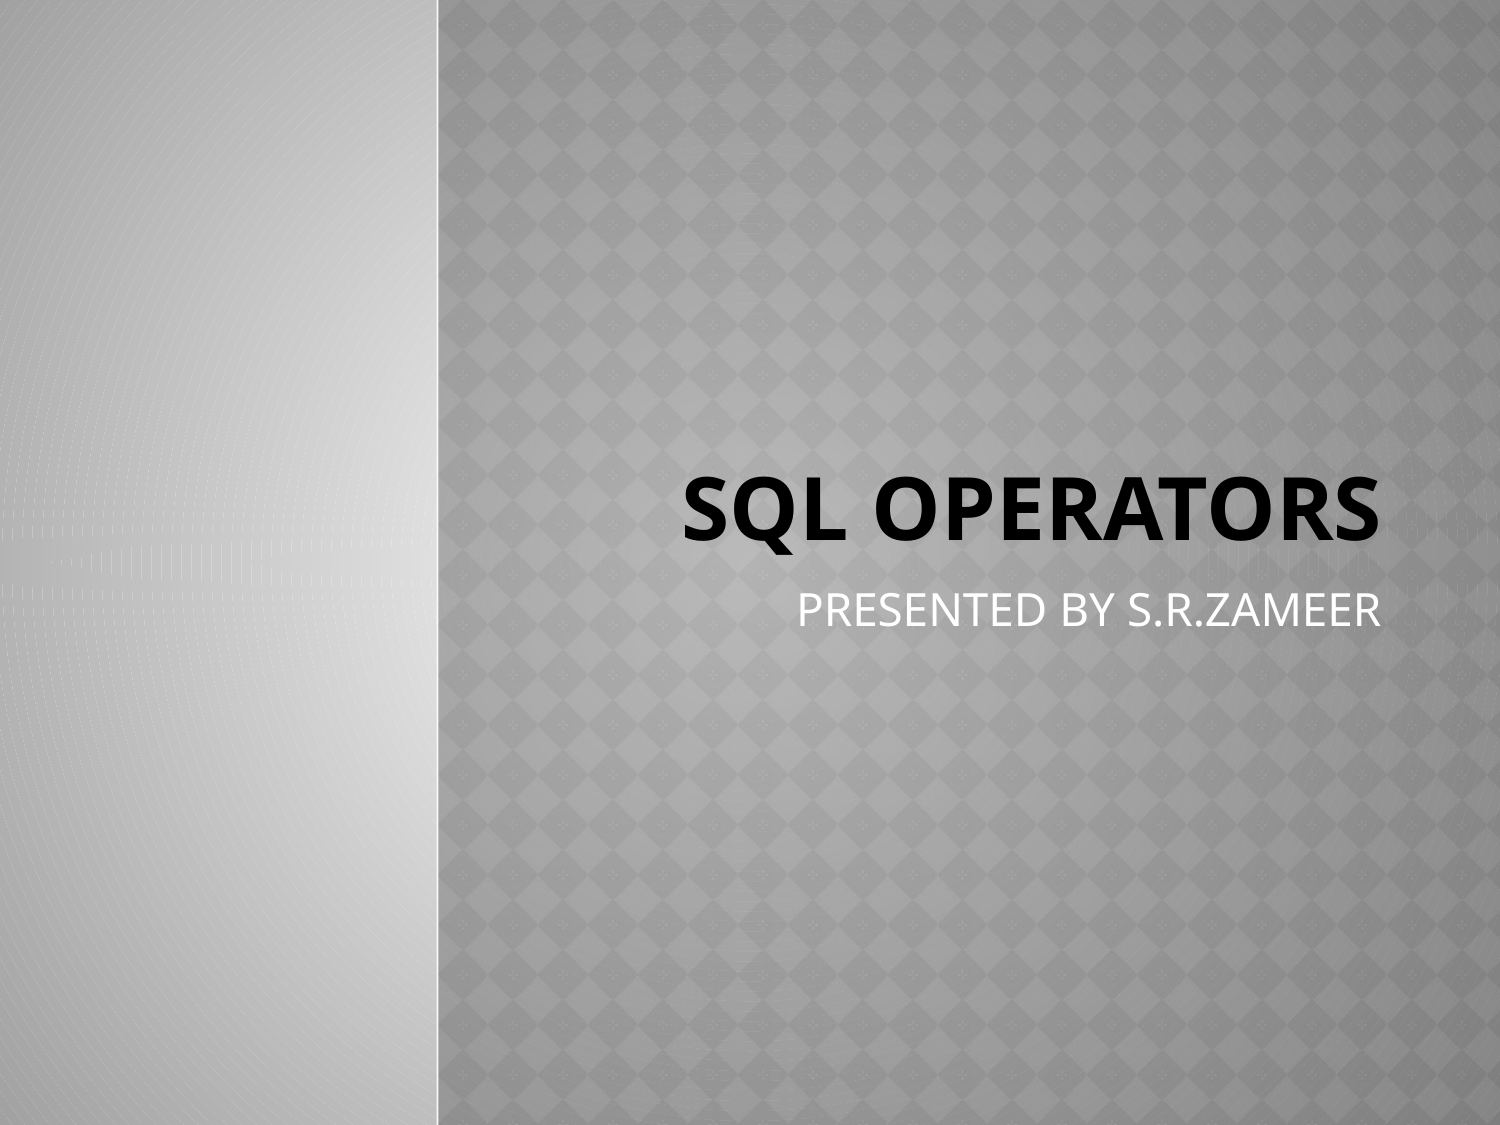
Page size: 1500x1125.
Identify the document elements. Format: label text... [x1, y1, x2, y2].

subtitle PRESENTED BY S.R.ZAMEER [550, 580, 1390, 762]
title SQL OPERATORS [552, 87, 1390, 558]
